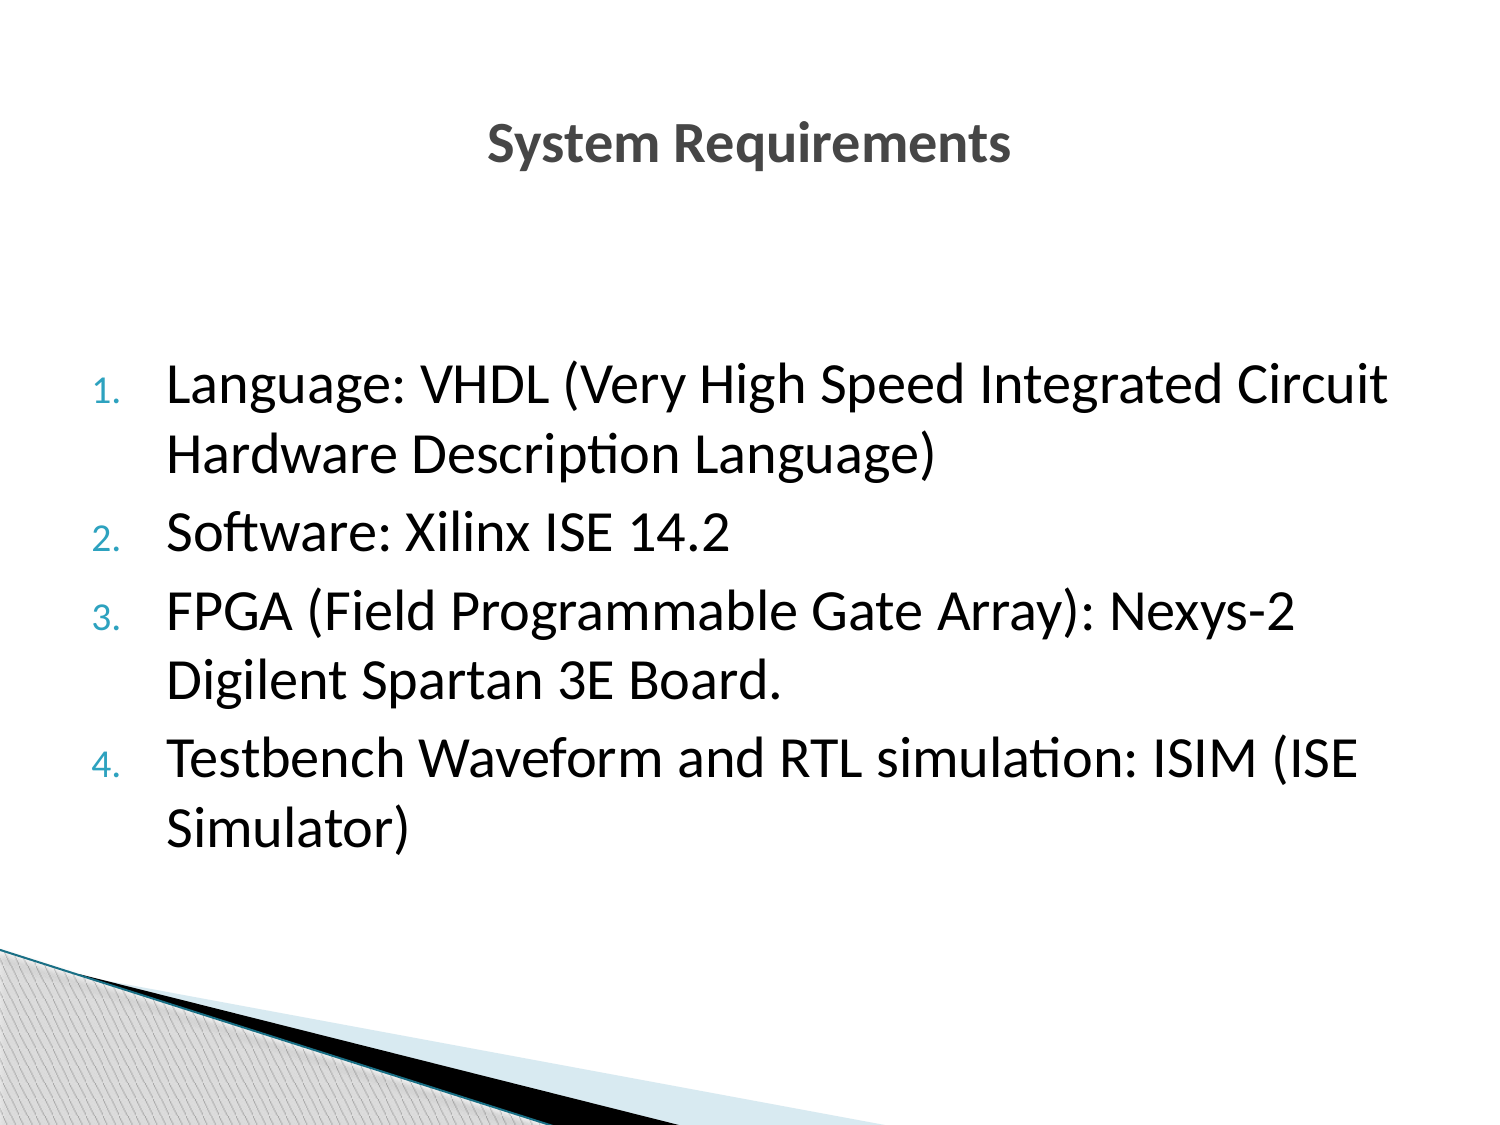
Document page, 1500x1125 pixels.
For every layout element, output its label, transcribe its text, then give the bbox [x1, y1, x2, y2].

title System Requirements [75, 45, 1425, 233]
list Language: VHDL (Very High Speed Integrated Circuit Hardware Description Language) Software: Xilinx ISE 14.2 FPGA (Field Programmable Gate Array): Nexys-2 Digilent Spartan 3E Board. Testbench Waveform and RTL simulation: ISIM (ISE Simulator) [76, 338, 1427, 1081]
